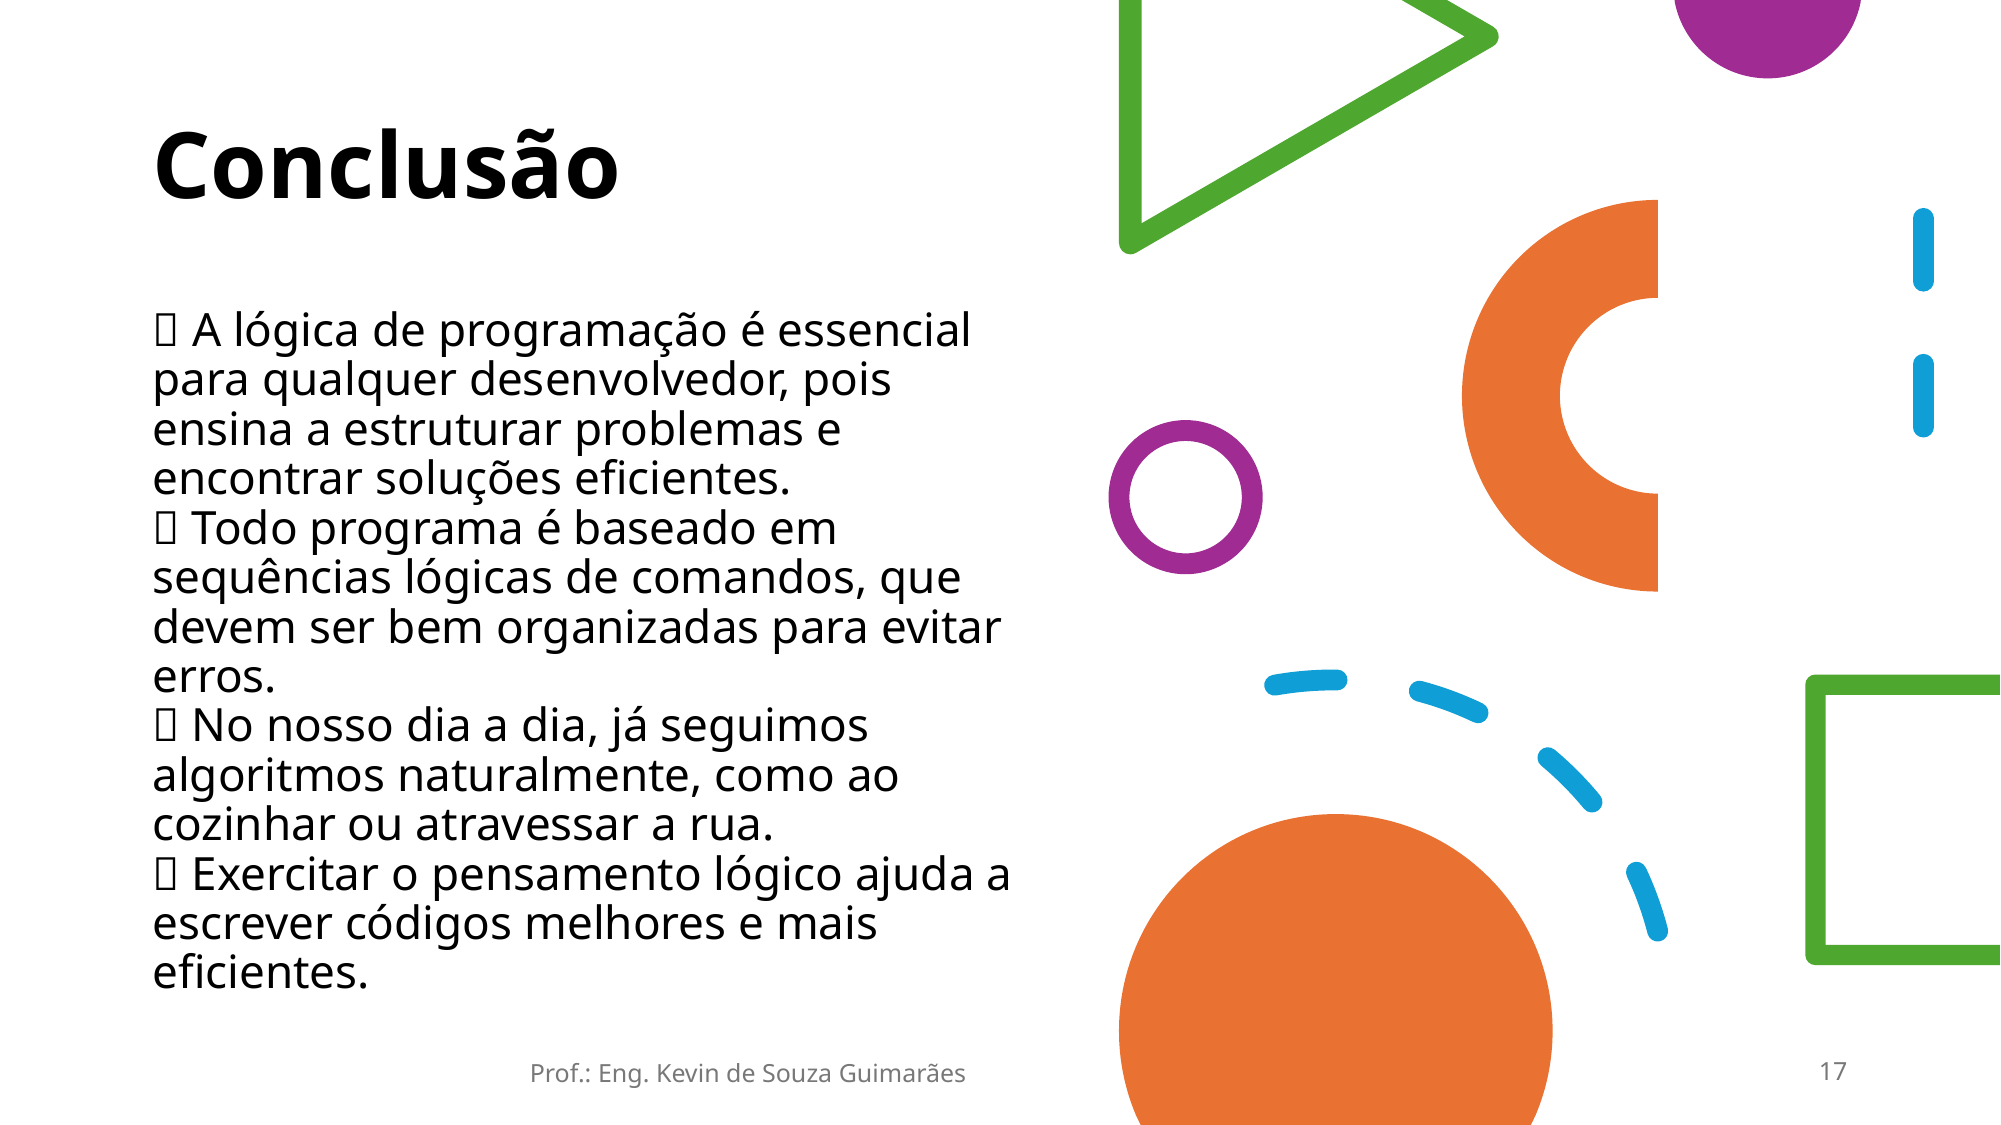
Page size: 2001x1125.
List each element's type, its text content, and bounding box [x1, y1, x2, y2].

text_box [1273, 678, 1665, 977]
footer Prof.: Eng. Kevin de Souza Guimarães [447, 1042, 1050, 1103]
list 🔹 A lógica de programação é essencial para qualquer desenvolvedor, pois ensina a estruturar problemas e encontrar soluções eficientes. 🔹 Todo programa é baseado em sequências lógicas de comandos, que devem ser bem organizadas para evitar erros. 🔹 No nosso dia a dia, já seguimos algoritmos naturalmente, como ao cozinhar ou atravessar a rua. 🔹 Exercitar o pensamento lógico ajuda a escrever códigos melhores e mais eficientes. [137, 299, 1050, 1014]
slide_number 17 [1604, 1042, 1863, 1103]
text_box [1117, 428, 1254, 566]
text_box [1673, 0, 1863, 80]
text_box [1805, 674, 2000, 966]
text_box [1460, 198, 1660, 594]
text_box [0, 0, 2000, 1125]
title Conclusão [137, 59, 1050, 278]
text_box [1117, 812, 1555, 1125]
text_box [1118, 0, 1499, 255]
